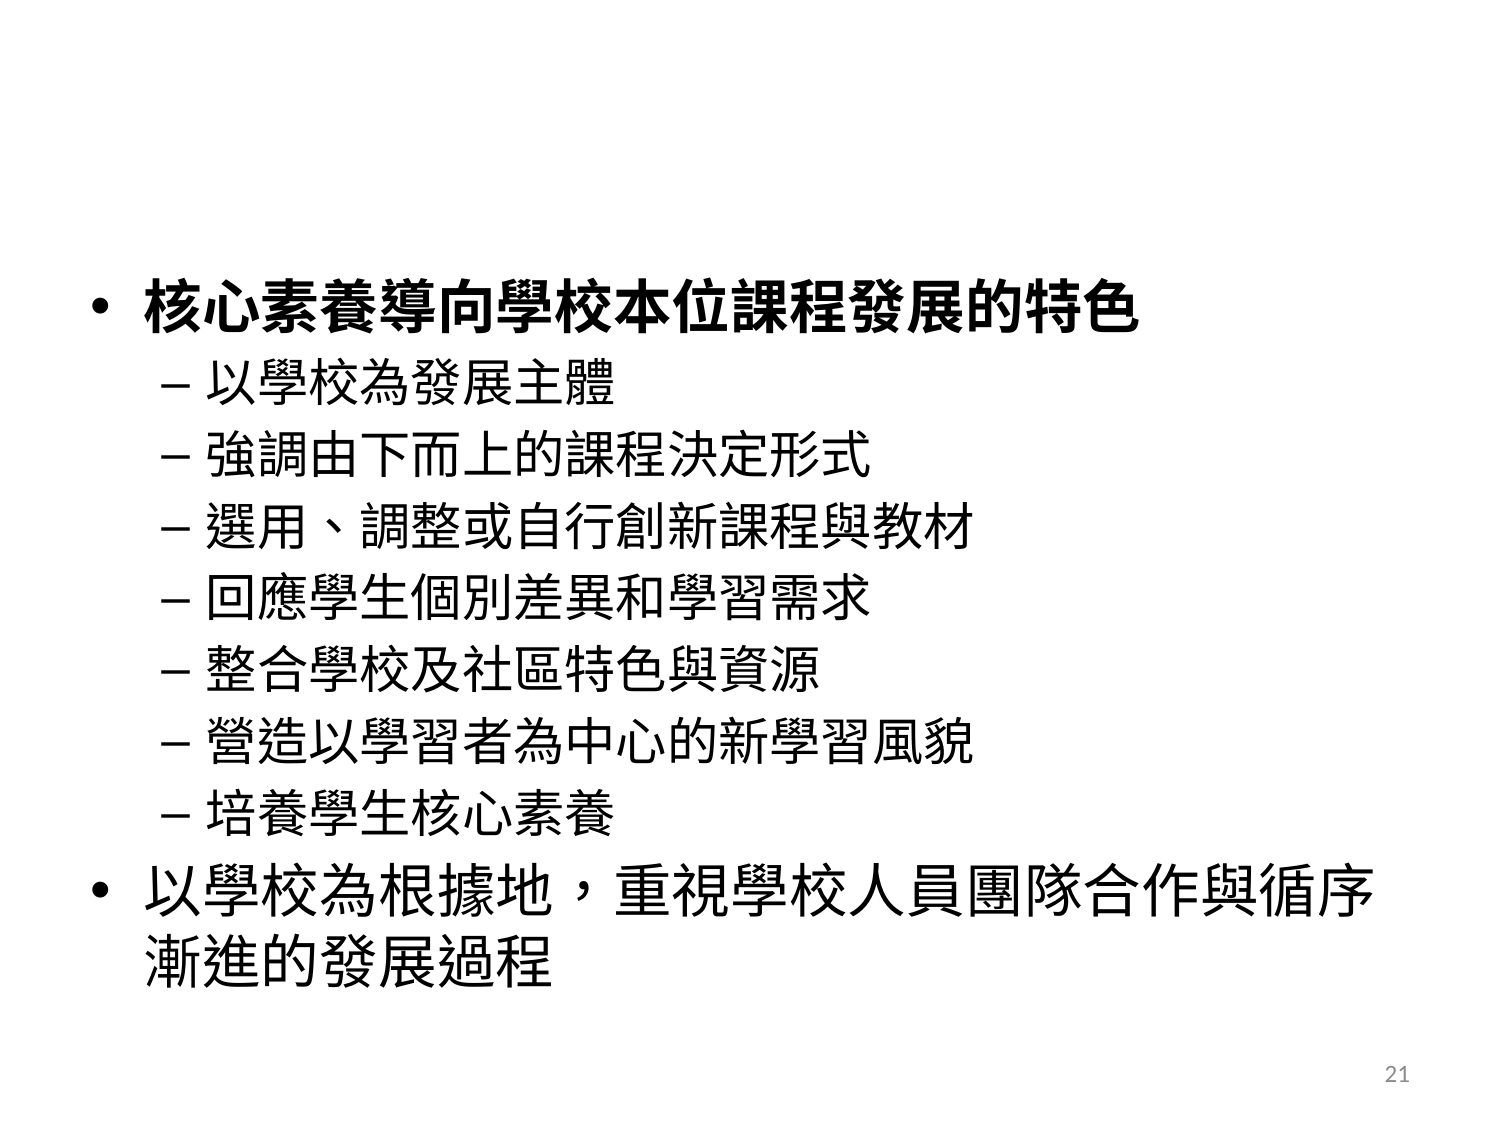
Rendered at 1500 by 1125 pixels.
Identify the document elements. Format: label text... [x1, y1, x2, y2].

slide_number 21 [1074, 1042, 1425, 1103]
list 核心素養導向學校本位課程發展的特色 以學校為發展主體 強調由下而上的課程決定形式 選用、調整或自行創新課程與教材 回應學生個別差異和學習需求 整合學校及社區特色與資源 營造以學習者為中心的新學習風貌 培養學生核心素養 以學校為根據地，重視學校人員團隊合作與循序漸進的發展過程 [75, 262, 1425, 1005]
